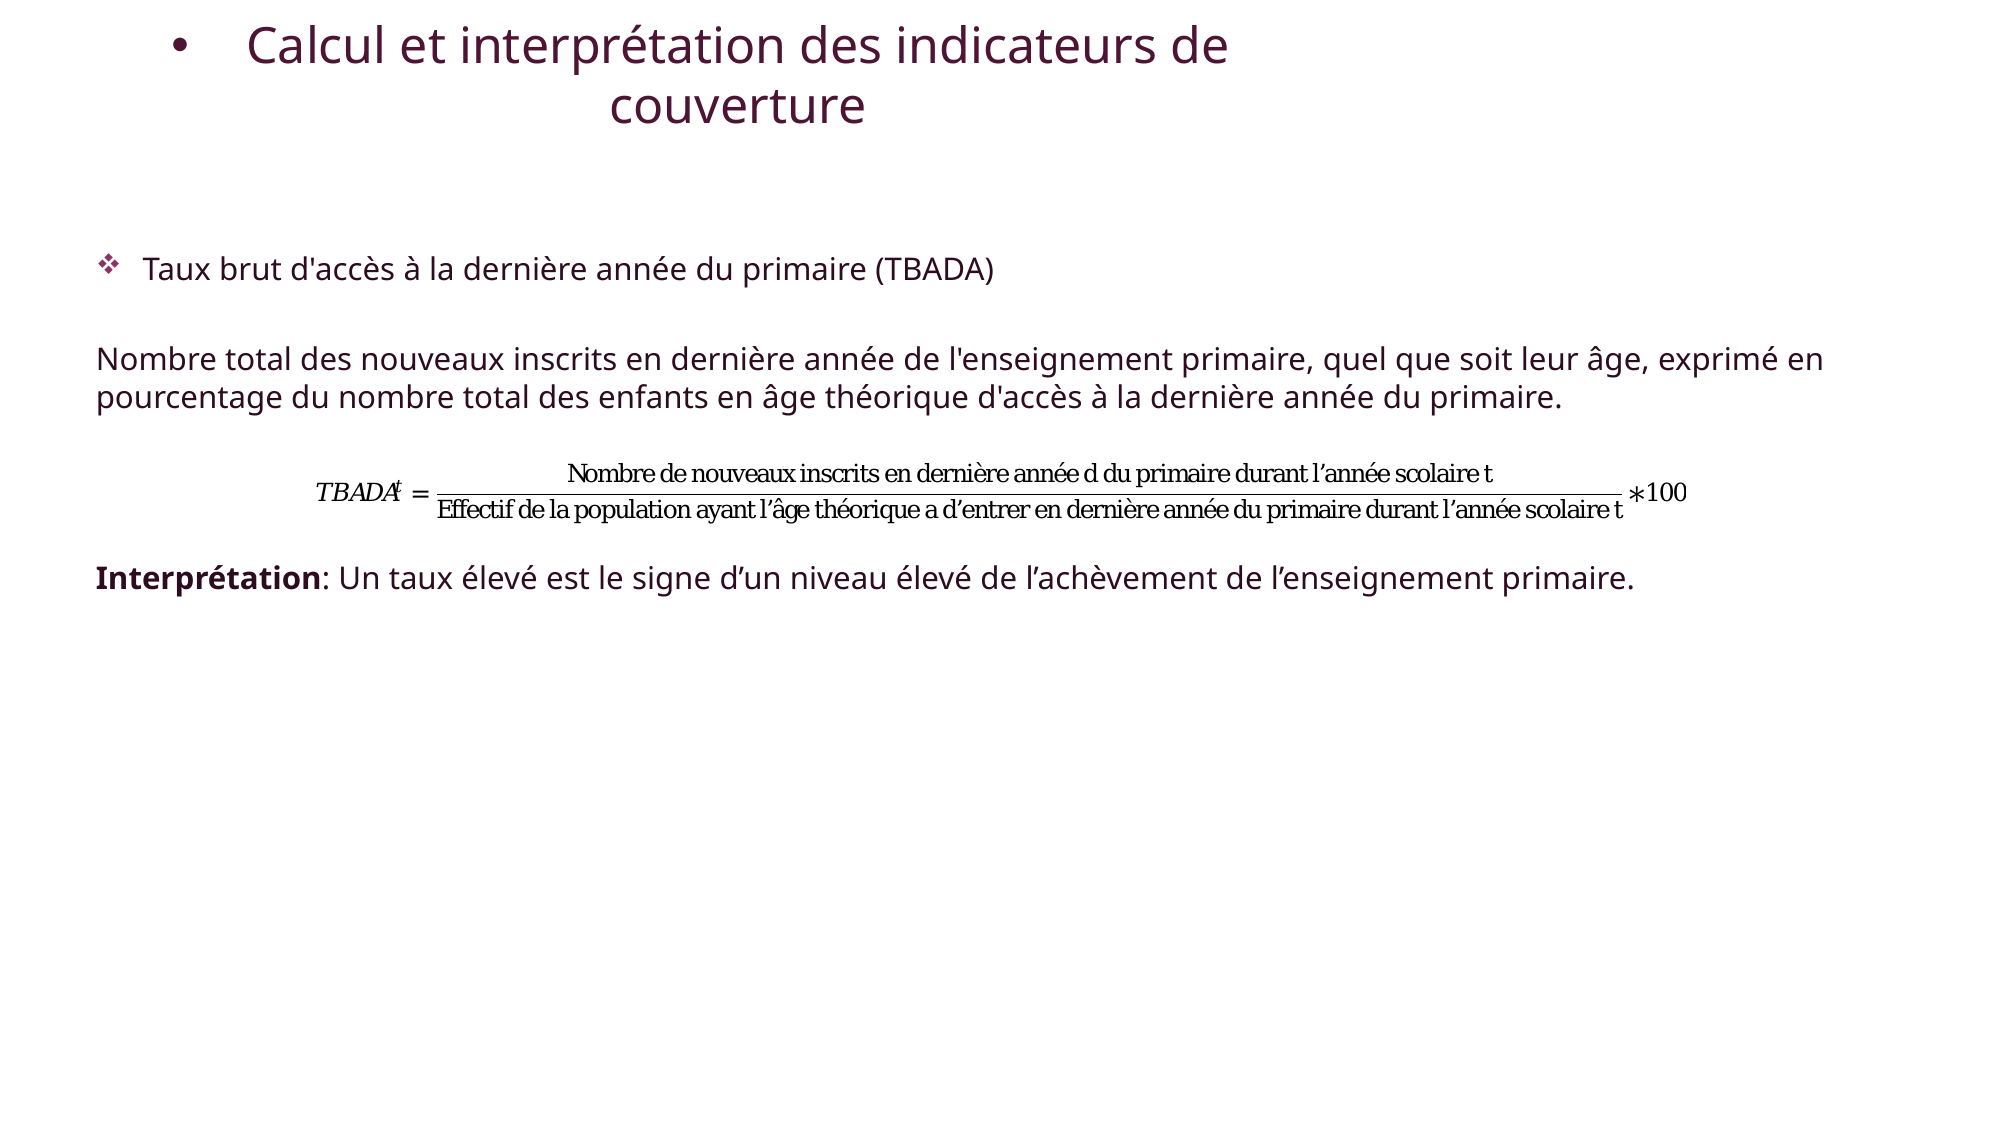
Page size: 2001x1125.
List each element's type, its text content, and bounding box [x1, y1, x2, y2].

subtitle Taux brut d'accès à la dernière année du primaire (TBADA) Nombre total des nouveaux inscrits en dernière année de l'enseignement primaire, quel que soit leur âge, exprimé en pourcentage du nombre total des enfants en âge théorique d'accès à la dernière année du primaire. Interprétation: Un taux élevé est le signe d’un niveau élevé de l’achèvement de l’enseignement primaire. [80, 92, 1861, 752]
title Calcul et interprétation des indicateurs de couverture [80, 32, 1321, 92]
picture [313, 460, 1686, 544]
